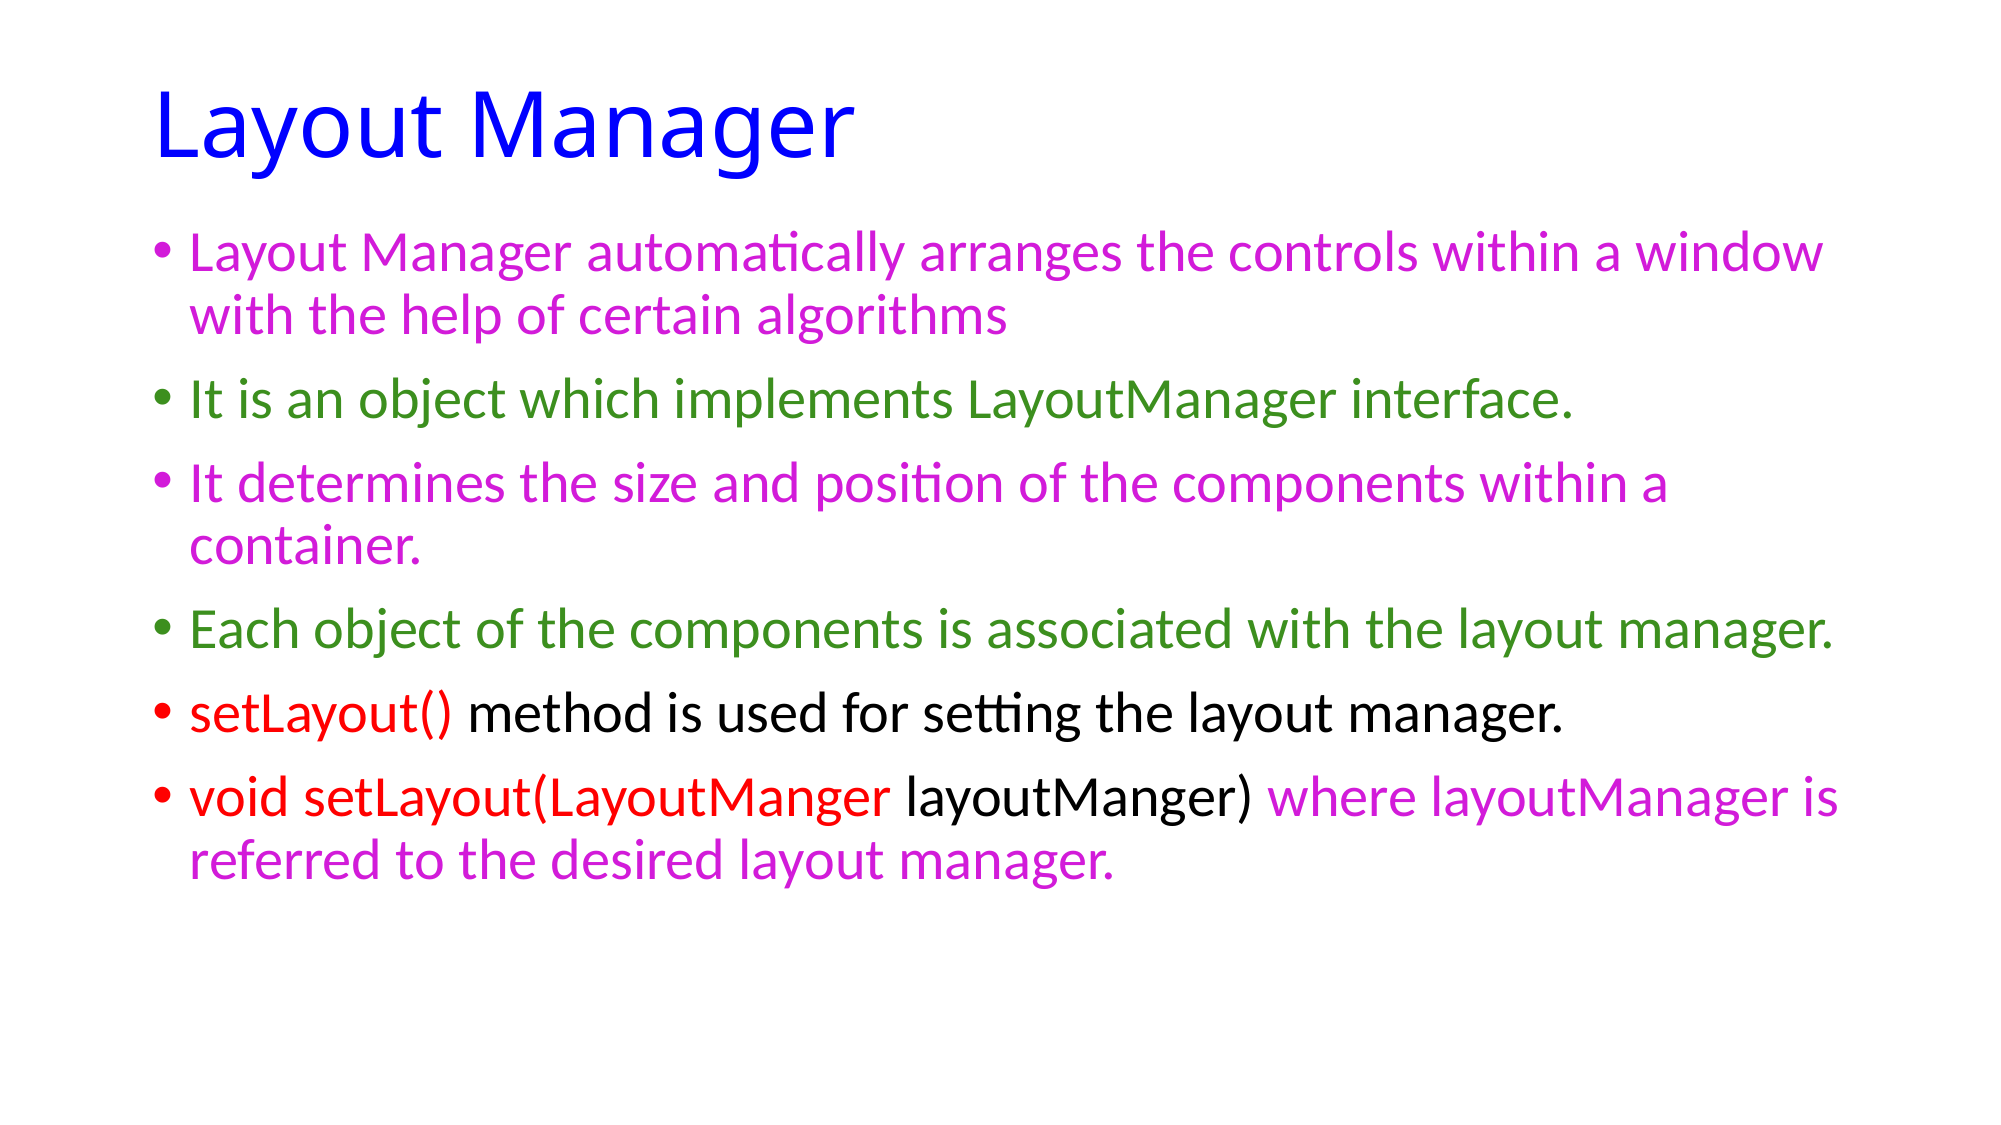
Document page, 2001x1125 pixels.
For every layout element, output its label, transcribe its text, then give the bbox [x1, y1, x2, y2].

title Layout Manager [137, 59, 1863, 196]
list Layout Manager automatically arranges the controls within a window with the help of certain algorithms It is an object which implements LayoutManager interface. It determines the size and position of the components within a container. Each object of the components is associated with the layout manager. setLayout() method is used for setting the layout manager. void setLayout(LayoutManger layoutManger) where layoutManager is referred to the desired layout manager. [137, 213, 1863, 1014]
